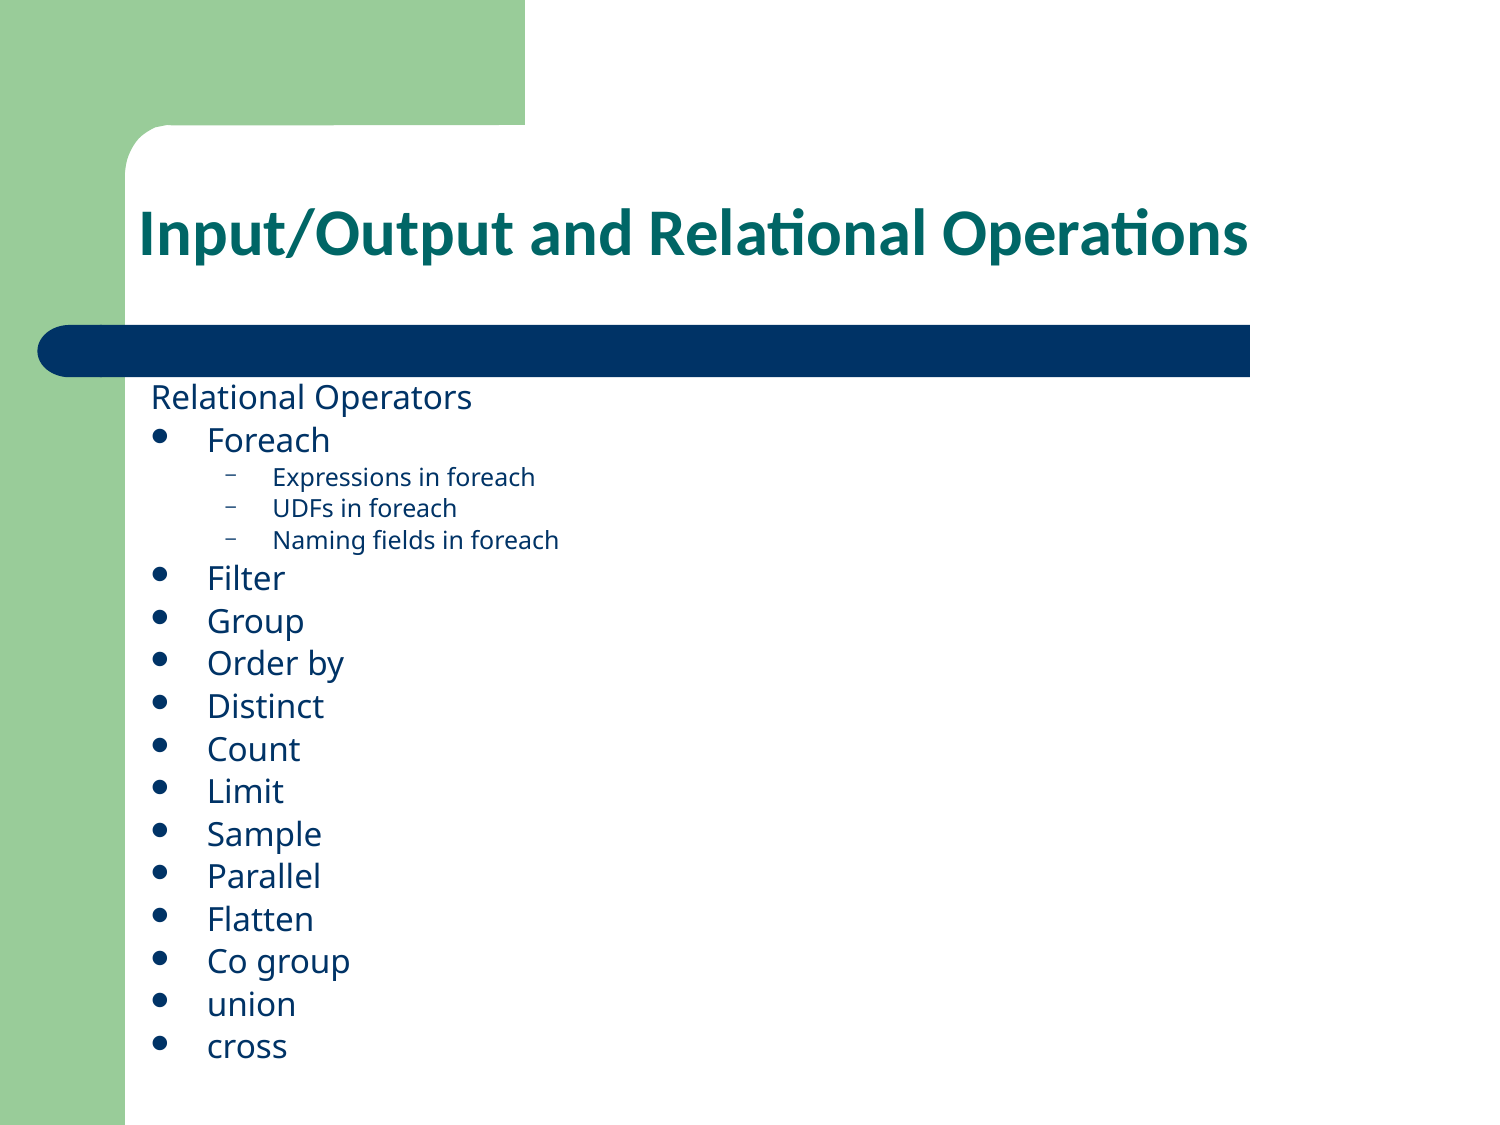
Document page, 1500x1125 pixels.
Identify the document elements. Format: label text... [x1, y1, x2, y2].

list Relational Operators Foreach Expressions in foreach UDFs in foreach Naming fields in foreach Filter Group Order by Distinct Count Limit Sample Parallel Flatten Co group union cross [135, 373, 1436, 1095]
title Input/Output and Relational Operations [123, 101, 1425, 278]
